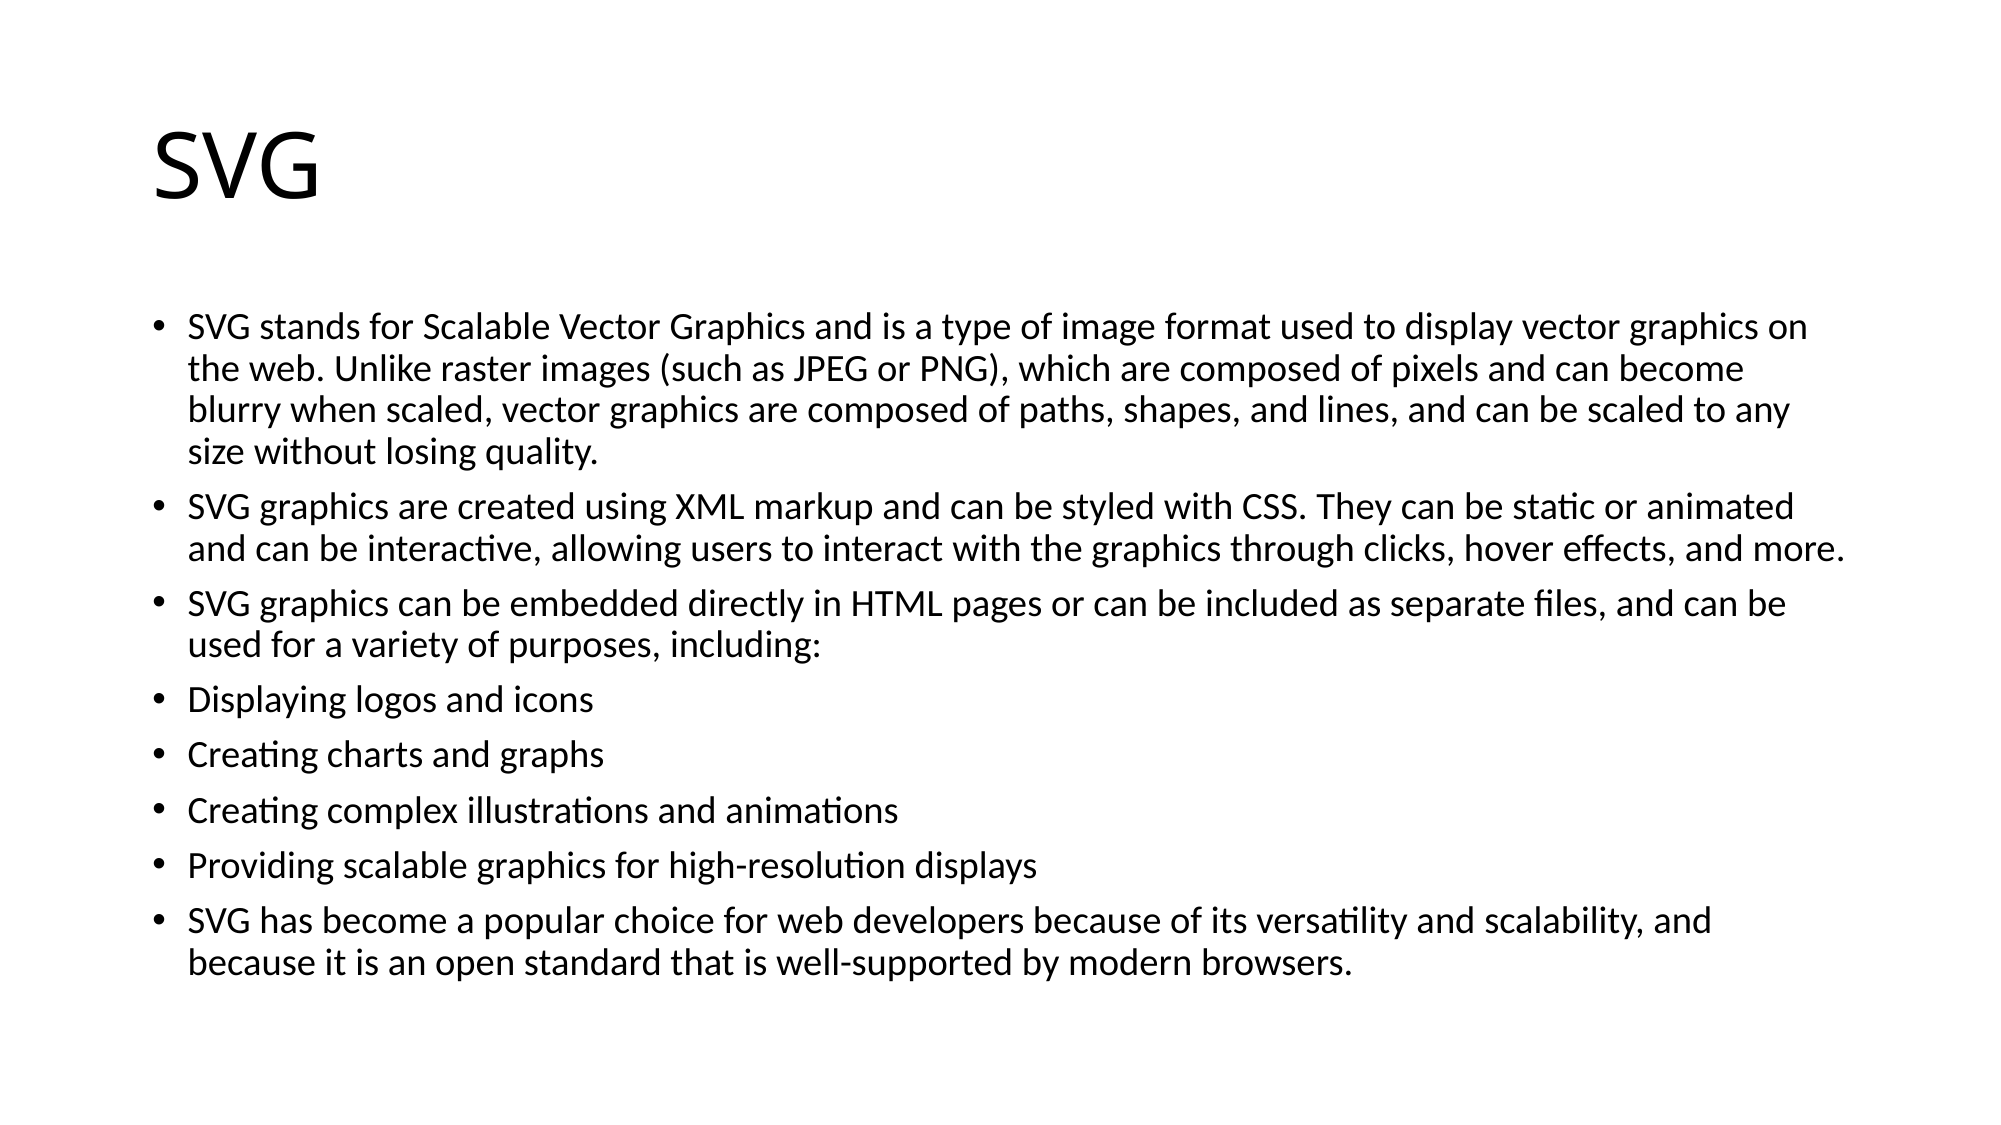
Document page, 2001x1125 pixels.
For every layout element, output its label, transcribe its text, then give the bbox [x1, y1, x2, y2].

list SVG stands for Scalable Vector Graphics and is a type of image format used to display vector graphics on the web. Unlike raster images (such as JPEG or PNG), which are composed of pixels and can become blurry when scaled, vector graphics are composed of paths, shapes, and lines, and can be scaled to any size without losing quality. SVG graphics are created using XML markup and can be styled with CSS. They can be static or animated and can be interactive, allowing users to interact with the graphics through clicks, hover effects, and more. SVG graphics can be embedded directly in HTML pages or can be included as separate files, and can be used for a variety of purposes, including: Displaying logos and icons Creating charts and graphs Creating complex illustrations and animations Providing scalable graphics for high-resolution displays SVG has become a popular choice for web developers because of its versatility and scalability, and because it is an open standard that is well-supported by modern browsers. [137, 299, 1863, 1014]
title SVG [137, 59, 1863, 278]
